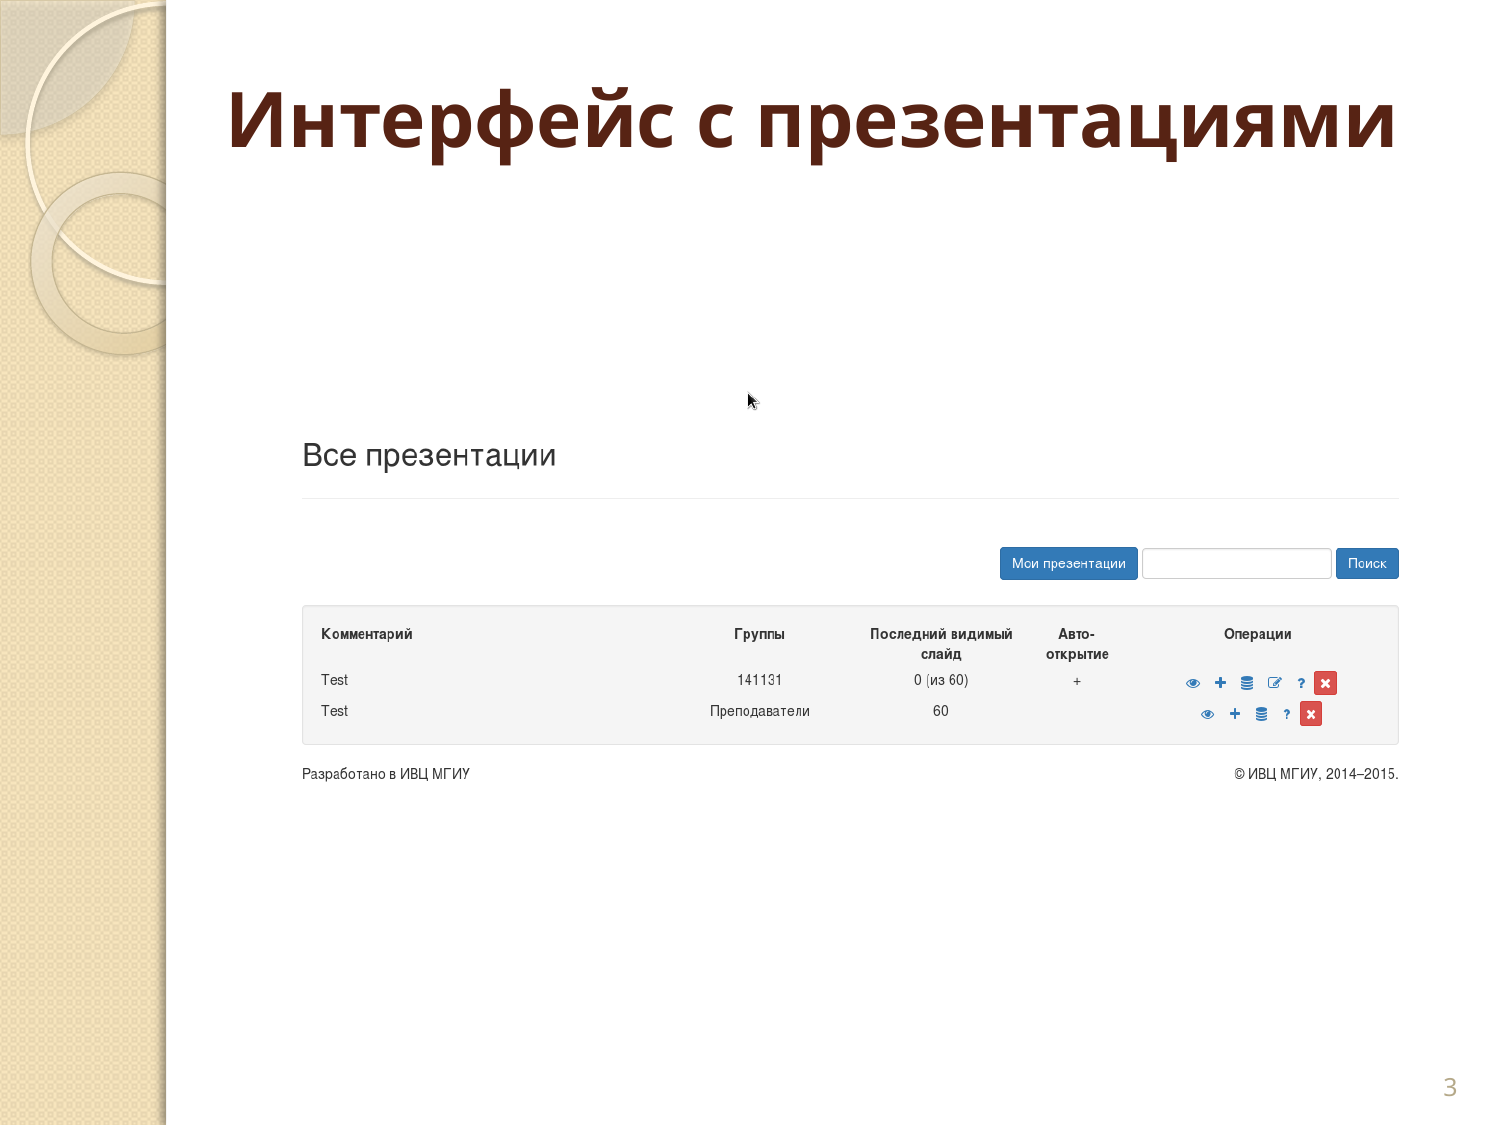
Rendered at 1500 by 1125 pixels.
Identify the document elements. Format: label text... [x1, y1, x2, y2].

slide_number 3 [1413, 1034, 1488, 1113]
title Интерфейс с презентациями [210, 23, 1441, 211]
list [235, 343, 1466, 919]
